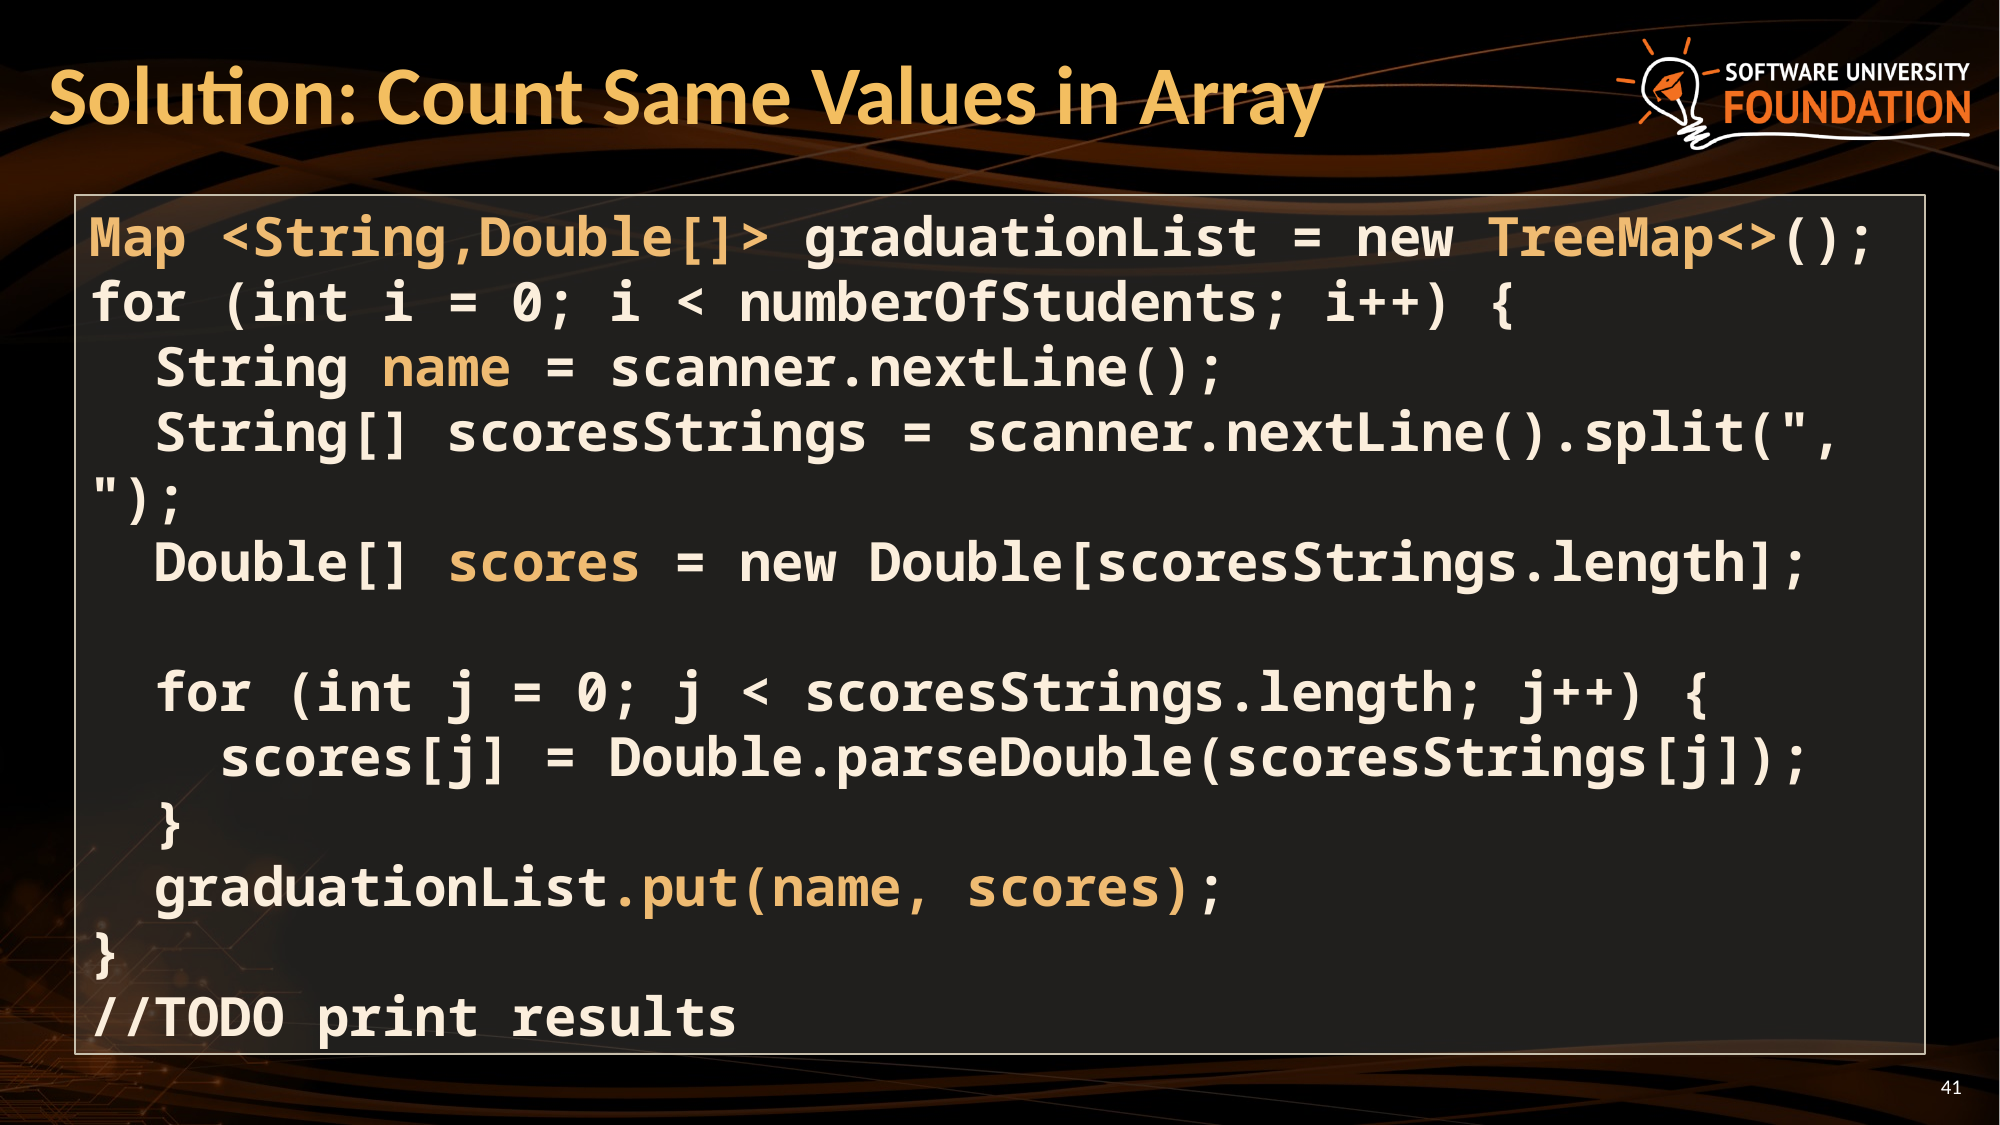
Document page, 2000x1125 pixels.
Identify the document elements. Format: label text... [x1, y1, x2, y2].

picture [0, 0, 2000, 1125]
title Solution: Count Same Values in Array [30, 6, 1602, 189]
text_box Map <String,Double[]> graduationList = new TreeMap<>(); for (int i = 0; i < numberOfStudents; i++) { String name = scanner.nextLine(); String[] scoresStrings = scanner.nextLine().split(", "); Double[] scores = new Double[scoresStrings.length]; for (int j = 0; j < scoresStrings.length; j++) { scores[j] = Double.parseDouble(scoresStrings[j]); } graduationList.put(name, scores); } //TODO print results [74, 194, 1925, 1055]
slide_number 41 [1897, 1070, 1968, 1103]
